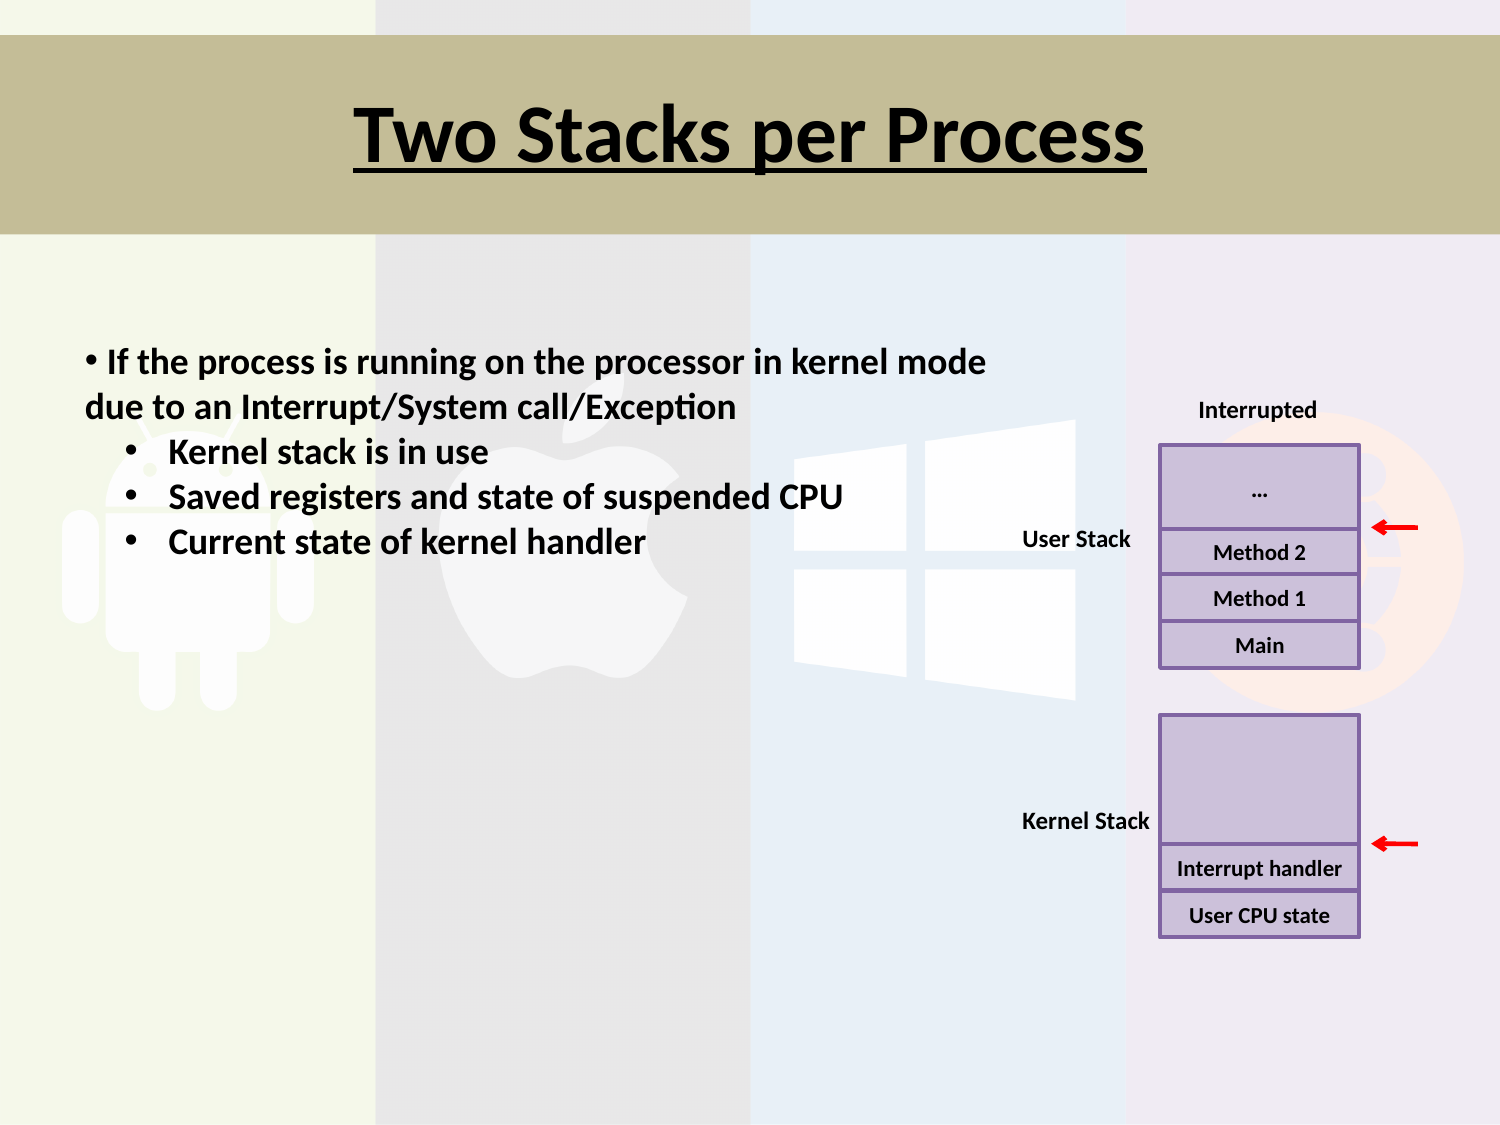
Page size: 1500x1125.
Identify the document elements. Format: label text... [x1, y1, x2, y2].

text_box Method 1 [1158, 572, 1361, 619]
text_box Main [1158, 619, 1361, 670]
text_box User Stack [1007, 515, 1149, 561]
text_box Kernel Stack [1007, 796, 1184, 842]
text_box [1158, 713, 1361, 846]
text_box User CPU state [1158, 888, 1361, 939]
text_box Interrupted [1183, 386, 1348, 432]
text_box Method 2 [1158, 530, 1361, 572]
text_box [0, 33, 1500, 236]
text_box … [1158, 443, 1361, 531]
title Two Stacks per Process [17, 58, 1483, 200]
text_box If the process is running on the processor in kernel mode due to an Interrupt/System call/Exception Kernel stack is in use Saved registers and state of suspended CPU Current state of kernel handler [70, 329, 1055, 570]
text_box Interrupt handler [1158, 846, 1361, 888]
